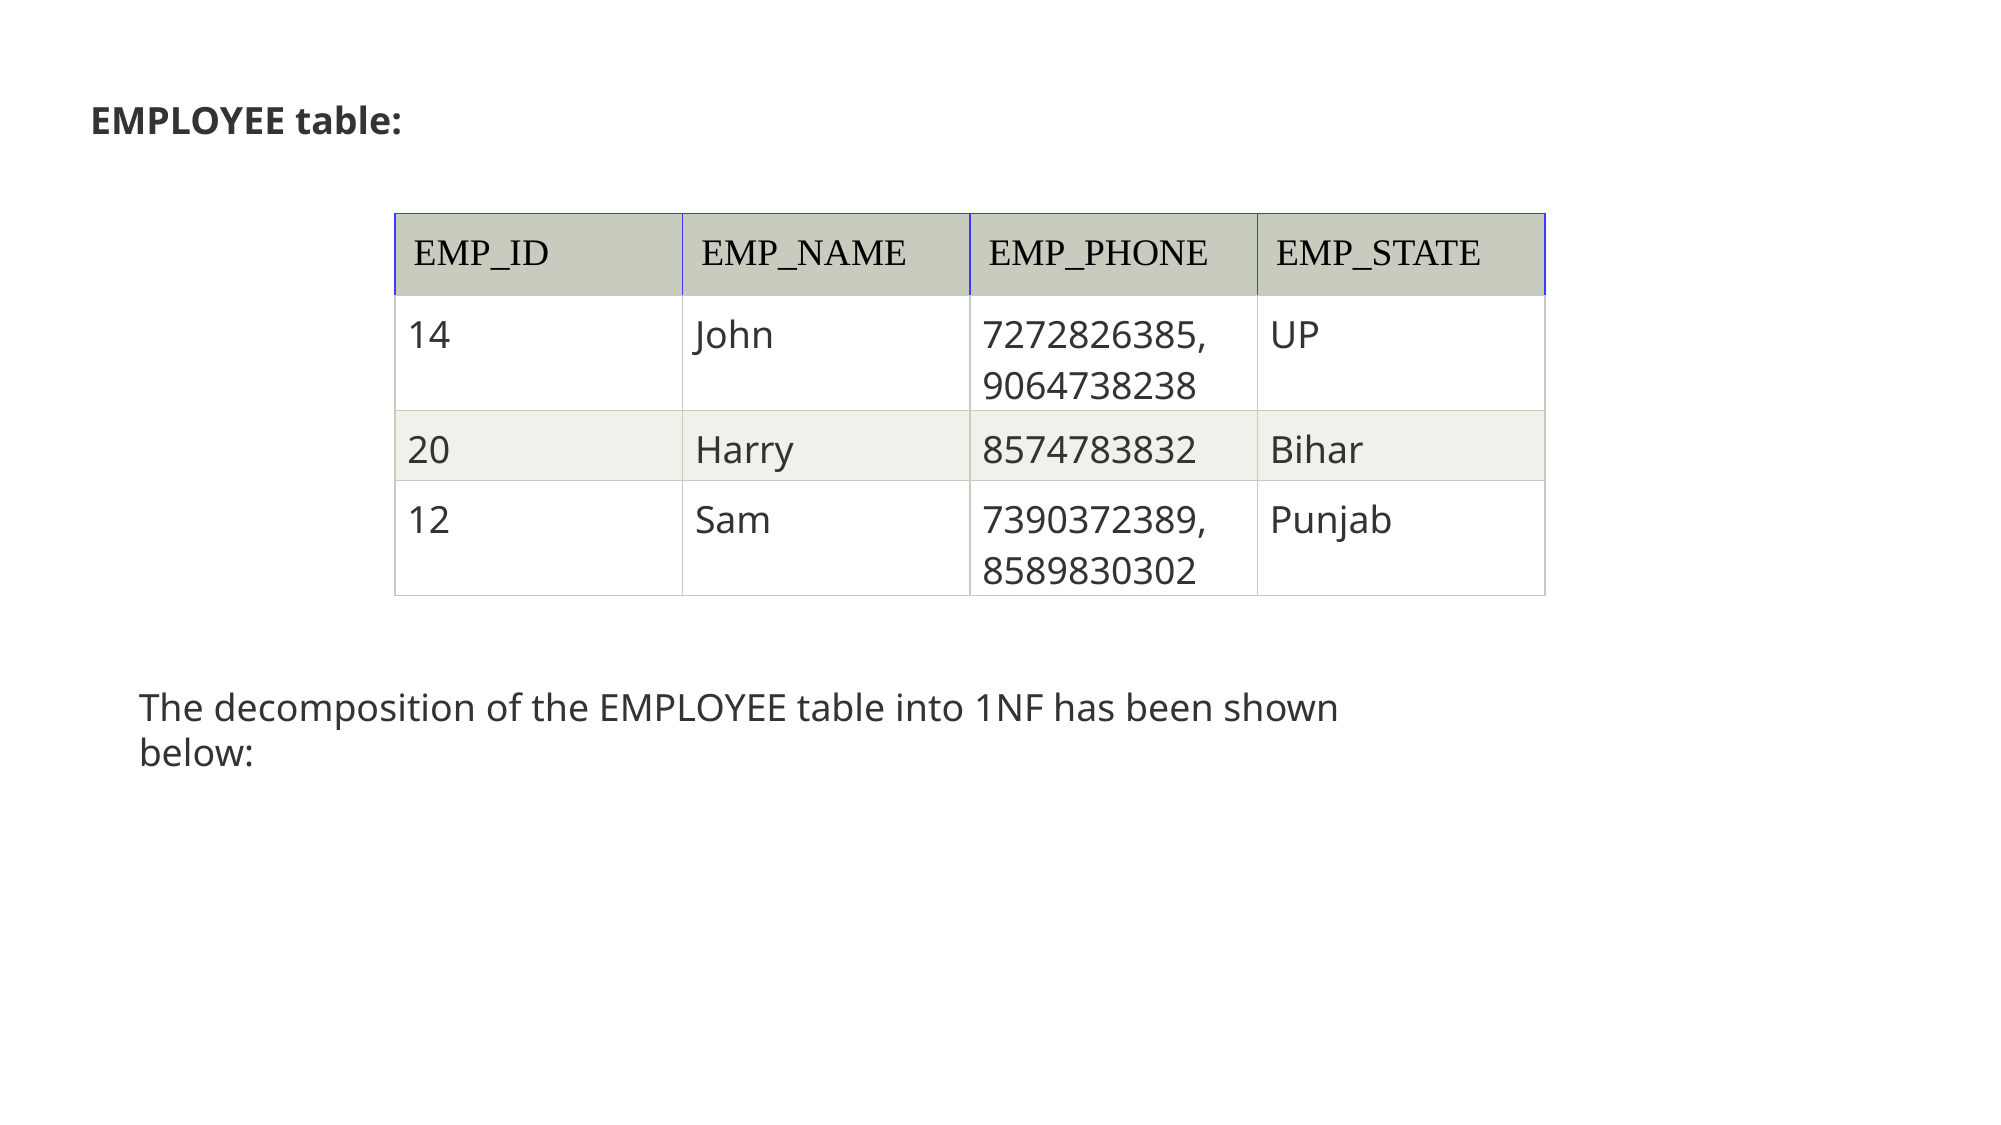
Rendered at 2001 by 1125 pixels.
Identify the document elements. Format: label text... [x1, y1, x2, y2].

table_cell Harry [683, 411, 969, 480]
table_cell 7272826385, 9064738238 [971, 296, 1257, 410]
table_cell John [683, 296, 969, 410]
table_cell 12 [396, 481, 682, 595]
table_cell 20 [396, 411, 682, 480]
text_box EMPLOYEE table: [75, 89, 418, 150]
table_cell Punjab [1258, 481, 1544, 595]
table_cell 8574783832 [971, 411, 1257, 480]
text_box The decomposition of the EMPLOYEE table into 1NF has been shown below: [124, 676, 1393, 781]
table_cell UP [1258, 296, 1544, 410]
table_header EMP_ID [396, 214, 682, 295]
table_cell 7390372389, 8589830302 [971, 481, 1257, 595]
table_cell Sam [683, 481, 969, 595]
table_header EMP_NAME [683, 214, 969, 295]
table_header EMP_PHONE [971, 214, 1257, 295]
table_cell 14 [396, 296, 682, 410]
table_cell Bihar [1258, 411, 1544, 480]
table_header EMP_STATE [1258, 214, 1544, 295]
